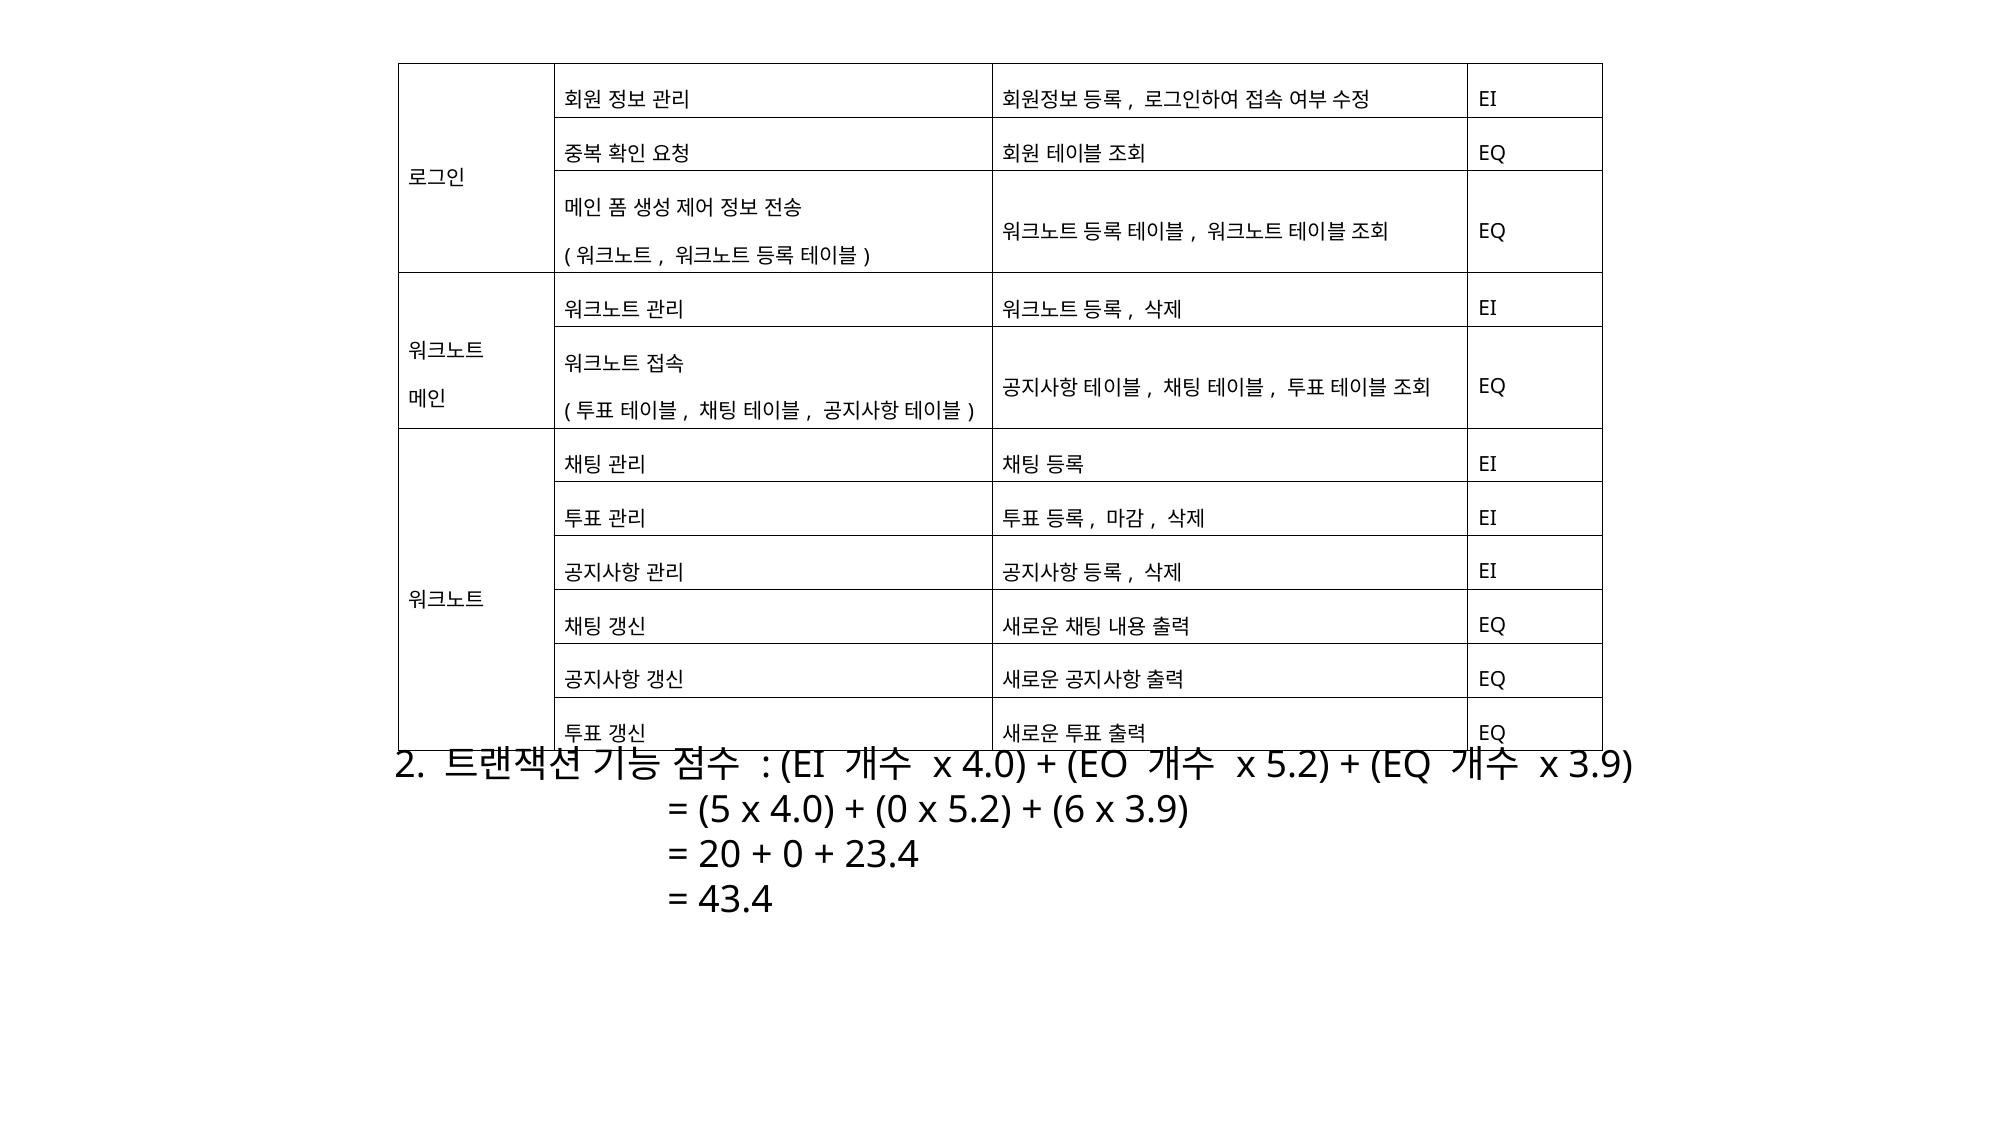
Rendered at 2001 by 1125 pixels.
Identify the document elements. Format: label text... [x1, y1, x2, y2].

table_cell 워크노트 접속 (투표 테이블, 채팅 테이블, 공지사항 테이블) [555, 327, 992, 428]
table_cell EI [1468, 482, 1602, 535]
table_cell 워크노트 [399, 429, 554, 733]
table_cell 워크노트 등록, 삭제 [993, 273, 1467, 326]
table_cell EQ [1468, 118, 1602, 170]
table_cell EQ [1468, 327, 1602, 428]
table_cell 워크노트 등록 테이블, 워크노트 테이블 조회 [993, 171, 1467, 272]
table_cell 회원 테이블 조회 [993, 118, 1467, 170]
table_header 회원정보 등록, 로그인하여 접속 여부 수정 [993, 64, 1467, 117]
table_cell 메인 폼 생성 제어 정보 전송 (워크노트, 워크노트 등록 테이블) [555, 171, 992, 272]
table_header EI [1468, 64, 1602, 117]
table_cell EQ [1468, 644, 1602, 697]
table_cell 채팅 관리 [555, 429, 992, 481]
table_cell 중복 확인 요청 [555, 118, 992, 170]
table_cell EQ [1468, 171, 1602, 272]
table_cell EQ [1468, 590, 1602, 643]
table_cell 채팅 등록 [993, 429, 1467, 481]
table_cell 투표 갱신 [555, 698, 992, 733]
table_cell EI [1468, 273, 1602, 326]
table_cell 새로운 공지사항 출력 [993, 644, 1467, 697]
table_cell 공지사항 등록, 삭제 [993, 536, 1467, 589]
table_cell 채팅 갱신 [555, 590, 992, 643]
table_cell EI [1468, 429, 1602, 481]
table_cell 새로운 투표 출력 [993, 698, 1467, 733]
table_cell 공지사항 갱신 [555, 644, 992, 697]
table_header 로그인 [399, 64, 554, 272]
table_cell 새로운 채팅 내용 출력 [993, 590, 1467, 643]
table_header 회원 정보 관리 [555, 64, 992, 117]
text_box 2. 트랜잭션 기능 점수 : (EI 개수 x 4.0) + (EO 개수 x 5.2) + (EQ 개수 x 3.9) = (5 x 4.0) + (0 x 5.2) + (6 x 3.9) = 20 + 0 + 23.4 = 43.4 [379, 733, 1710, 928]
table_cell EQ [1468, 698, 1602, 733]
table_cell 투표 등록, 마감, 삭제 [993, 482, 1467, 535]
table_cell 투표 관리 [555, 482, 992, 535]
table_cell EI [1468, 536, 1602, 589]
table_cell 워크노트 메인 [399, 273, 554, 428]
table_cell 공지사항 관리 [555, 536, 992, 589]
table_cell 공지사항 테이블, 채팅 테이블, 투표 테이블 조회 [993, 327, 1467, 428]
table_cell 워크노트 관리 [555, 273, 992, 326]
